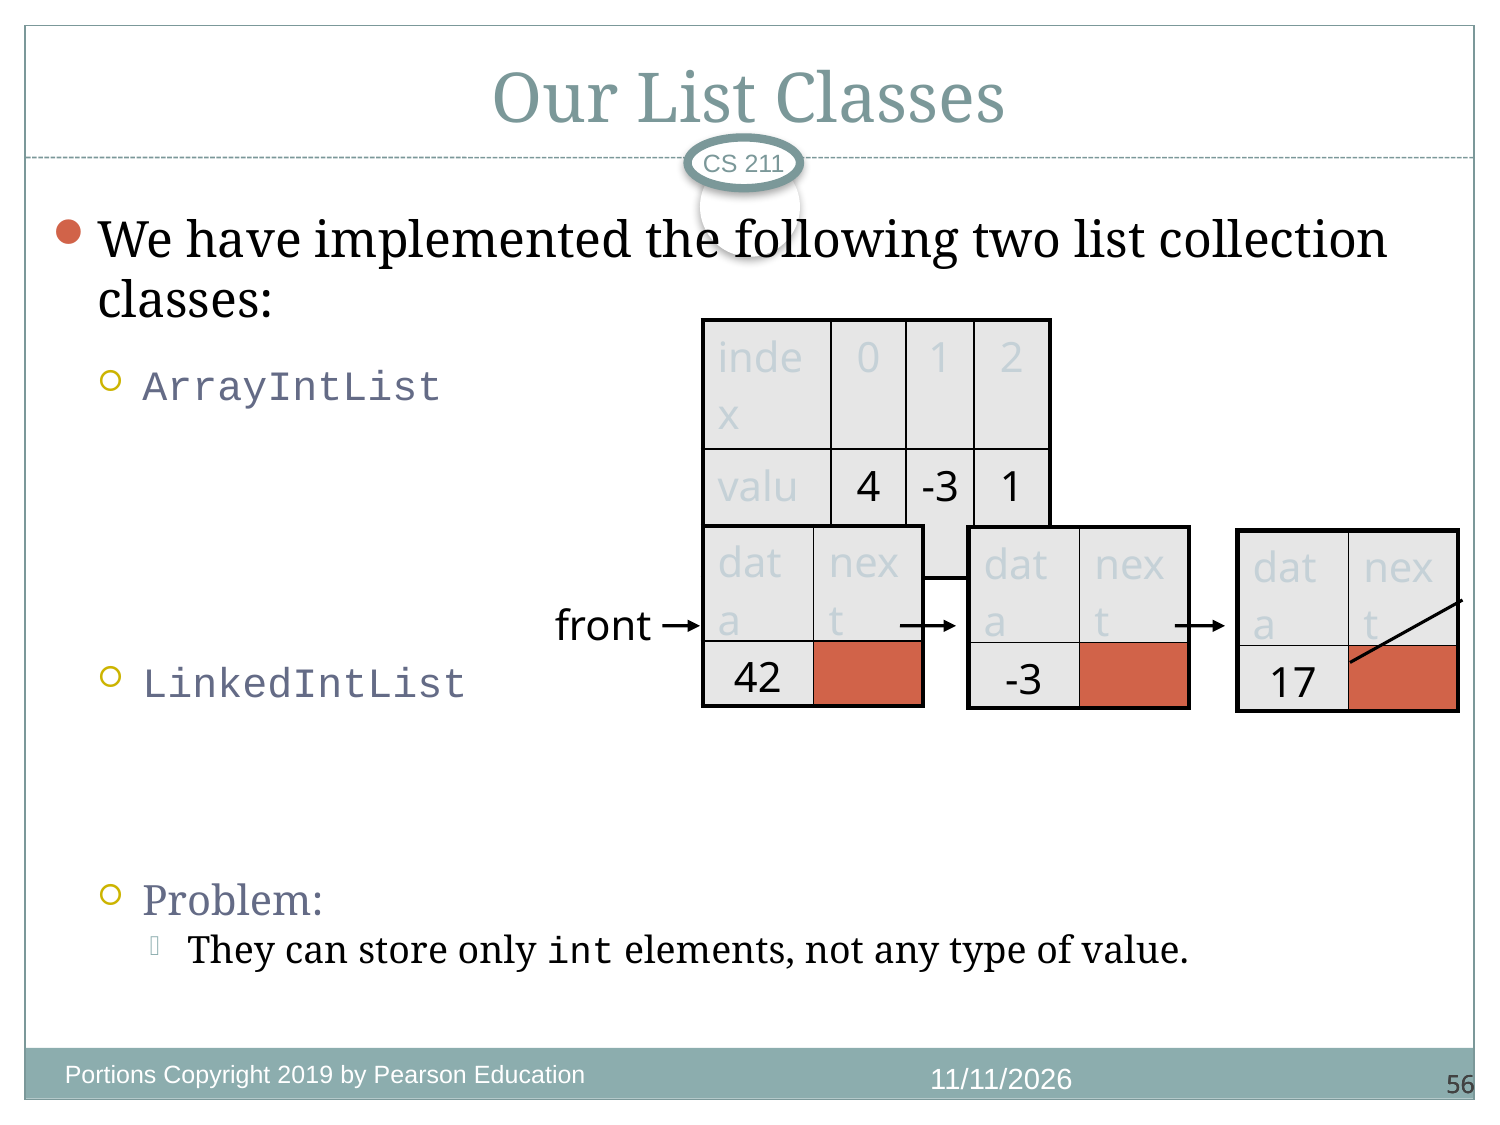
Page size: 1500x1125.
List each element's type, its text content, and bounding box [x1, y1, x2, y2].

text_box [662, 619, 700, 633]
table_cell [1080, 643, 1187, 706]
table_header next [814, 528, 921, 640]
table_cell 42 [705, 642, 813, 704]
table_header 2 [975, 322, 1048, 448]
table_cell 17 [975, 450, 1048, 525]
table_header next [1349, 533, 1456, 645]
table_cell -3 [971, 643, 1079, 706]
text_box front [540, 591, 667, 656]
table_cell -3 [907, 450, 973, 576]
table_cell [814, 642, 921, 704]
table_cell 17 [1240, 646, 1348, 709]
table_header data [971, 529, 1079, 642]
table_header 1 [907, 322, 973, 448]
table_header data [1240, 533, 1348, 645]
list We have implemented the following two list collection classes: ArrayIntList LinkedIntList Problem: They can store only int elements, not any type of value. [37, 200, 1463, 1038]
text_box [899, 619, 956, 633]
footer Portions Copyright 2019 by Pearson Education [50, 1051, 663, 1112]
table_header next [1080, 529, 1187, 642]
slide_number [837, 1052, 1088, 1113]
text_box [1174, 619, 1225, 633]
table_header index [705, 322, 830, 448]
table_header data [705, 528, 813, 640]
slide_number CS 211 [675, 137, 813, 188]
table_cell 42 [832, 450, 905, 524]
table_cell value [705, 450, 830, 524]
table_cell [1349, 646, 1456, 709]
table_header 0 [832, 322, 905, 448]
title Our List Classes [49, 37, 1450, 144]
